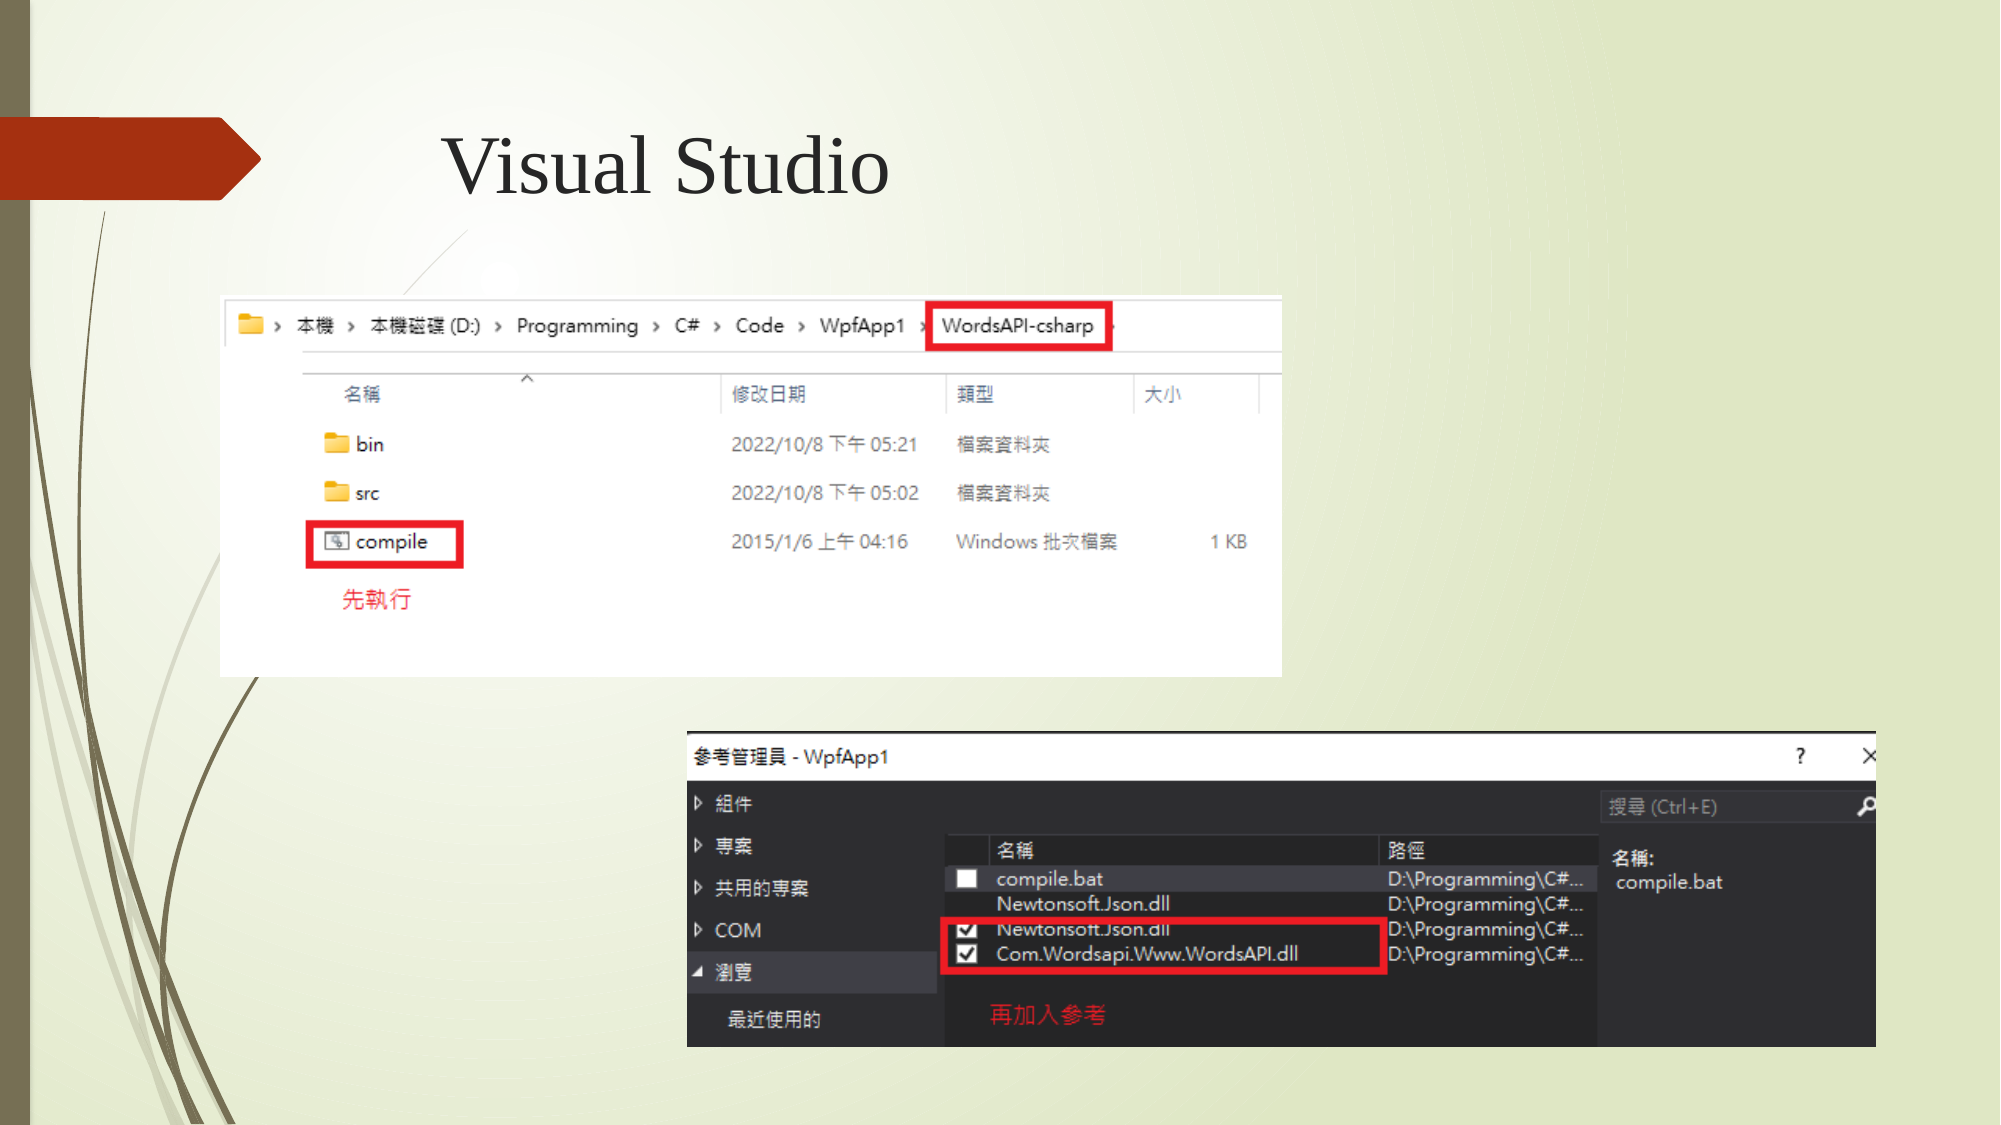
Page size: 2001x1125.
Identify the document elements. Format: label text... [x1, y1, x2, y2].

picture [220, 295, 1282, 677]
title Visual Studio [425, 102, 1888, 313]
picture [687, 731, 1876, 1048]
